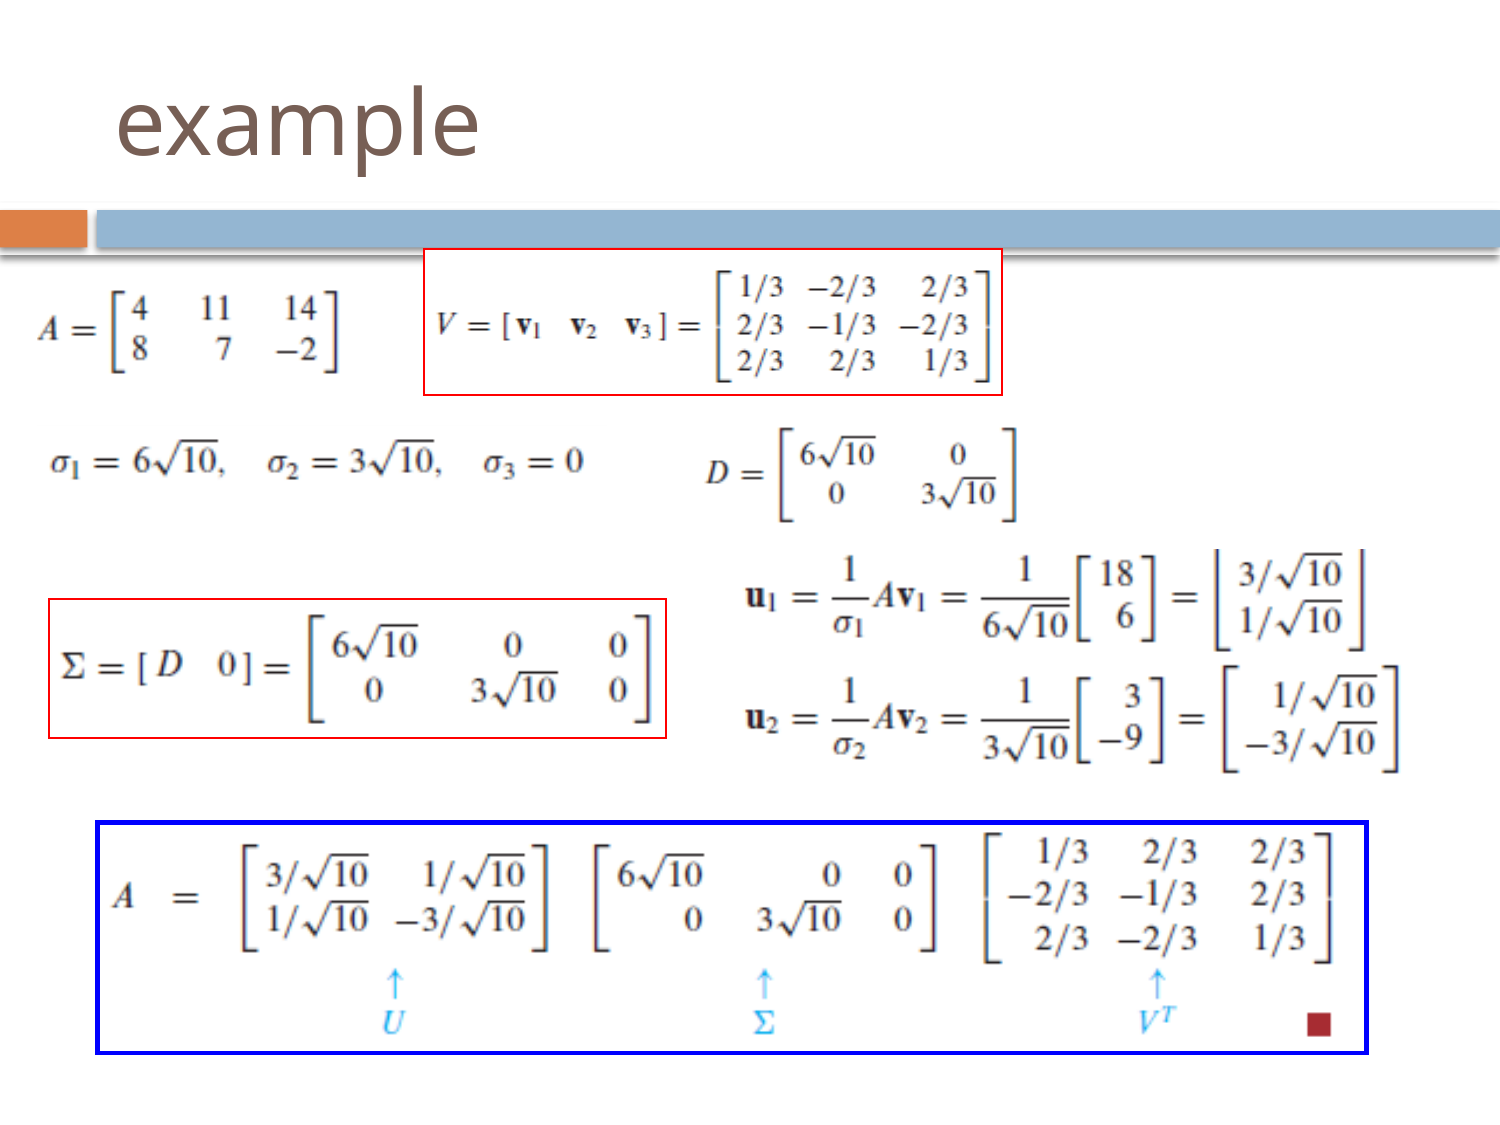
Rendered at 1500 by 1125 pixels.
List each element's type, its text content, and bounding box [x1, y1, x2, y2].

picture [49, 599, 666, 738]
picture [737, 549, 1423, 777]
picture [424, 249, 1002, 395]
picture [37, 287, 344, 385]
picture [37, 424, 608, 502]
picture [99, 824, 1365, 1052]
title example [99, 37, 1438, 200]
picture [699, 412, 1028, 535]
